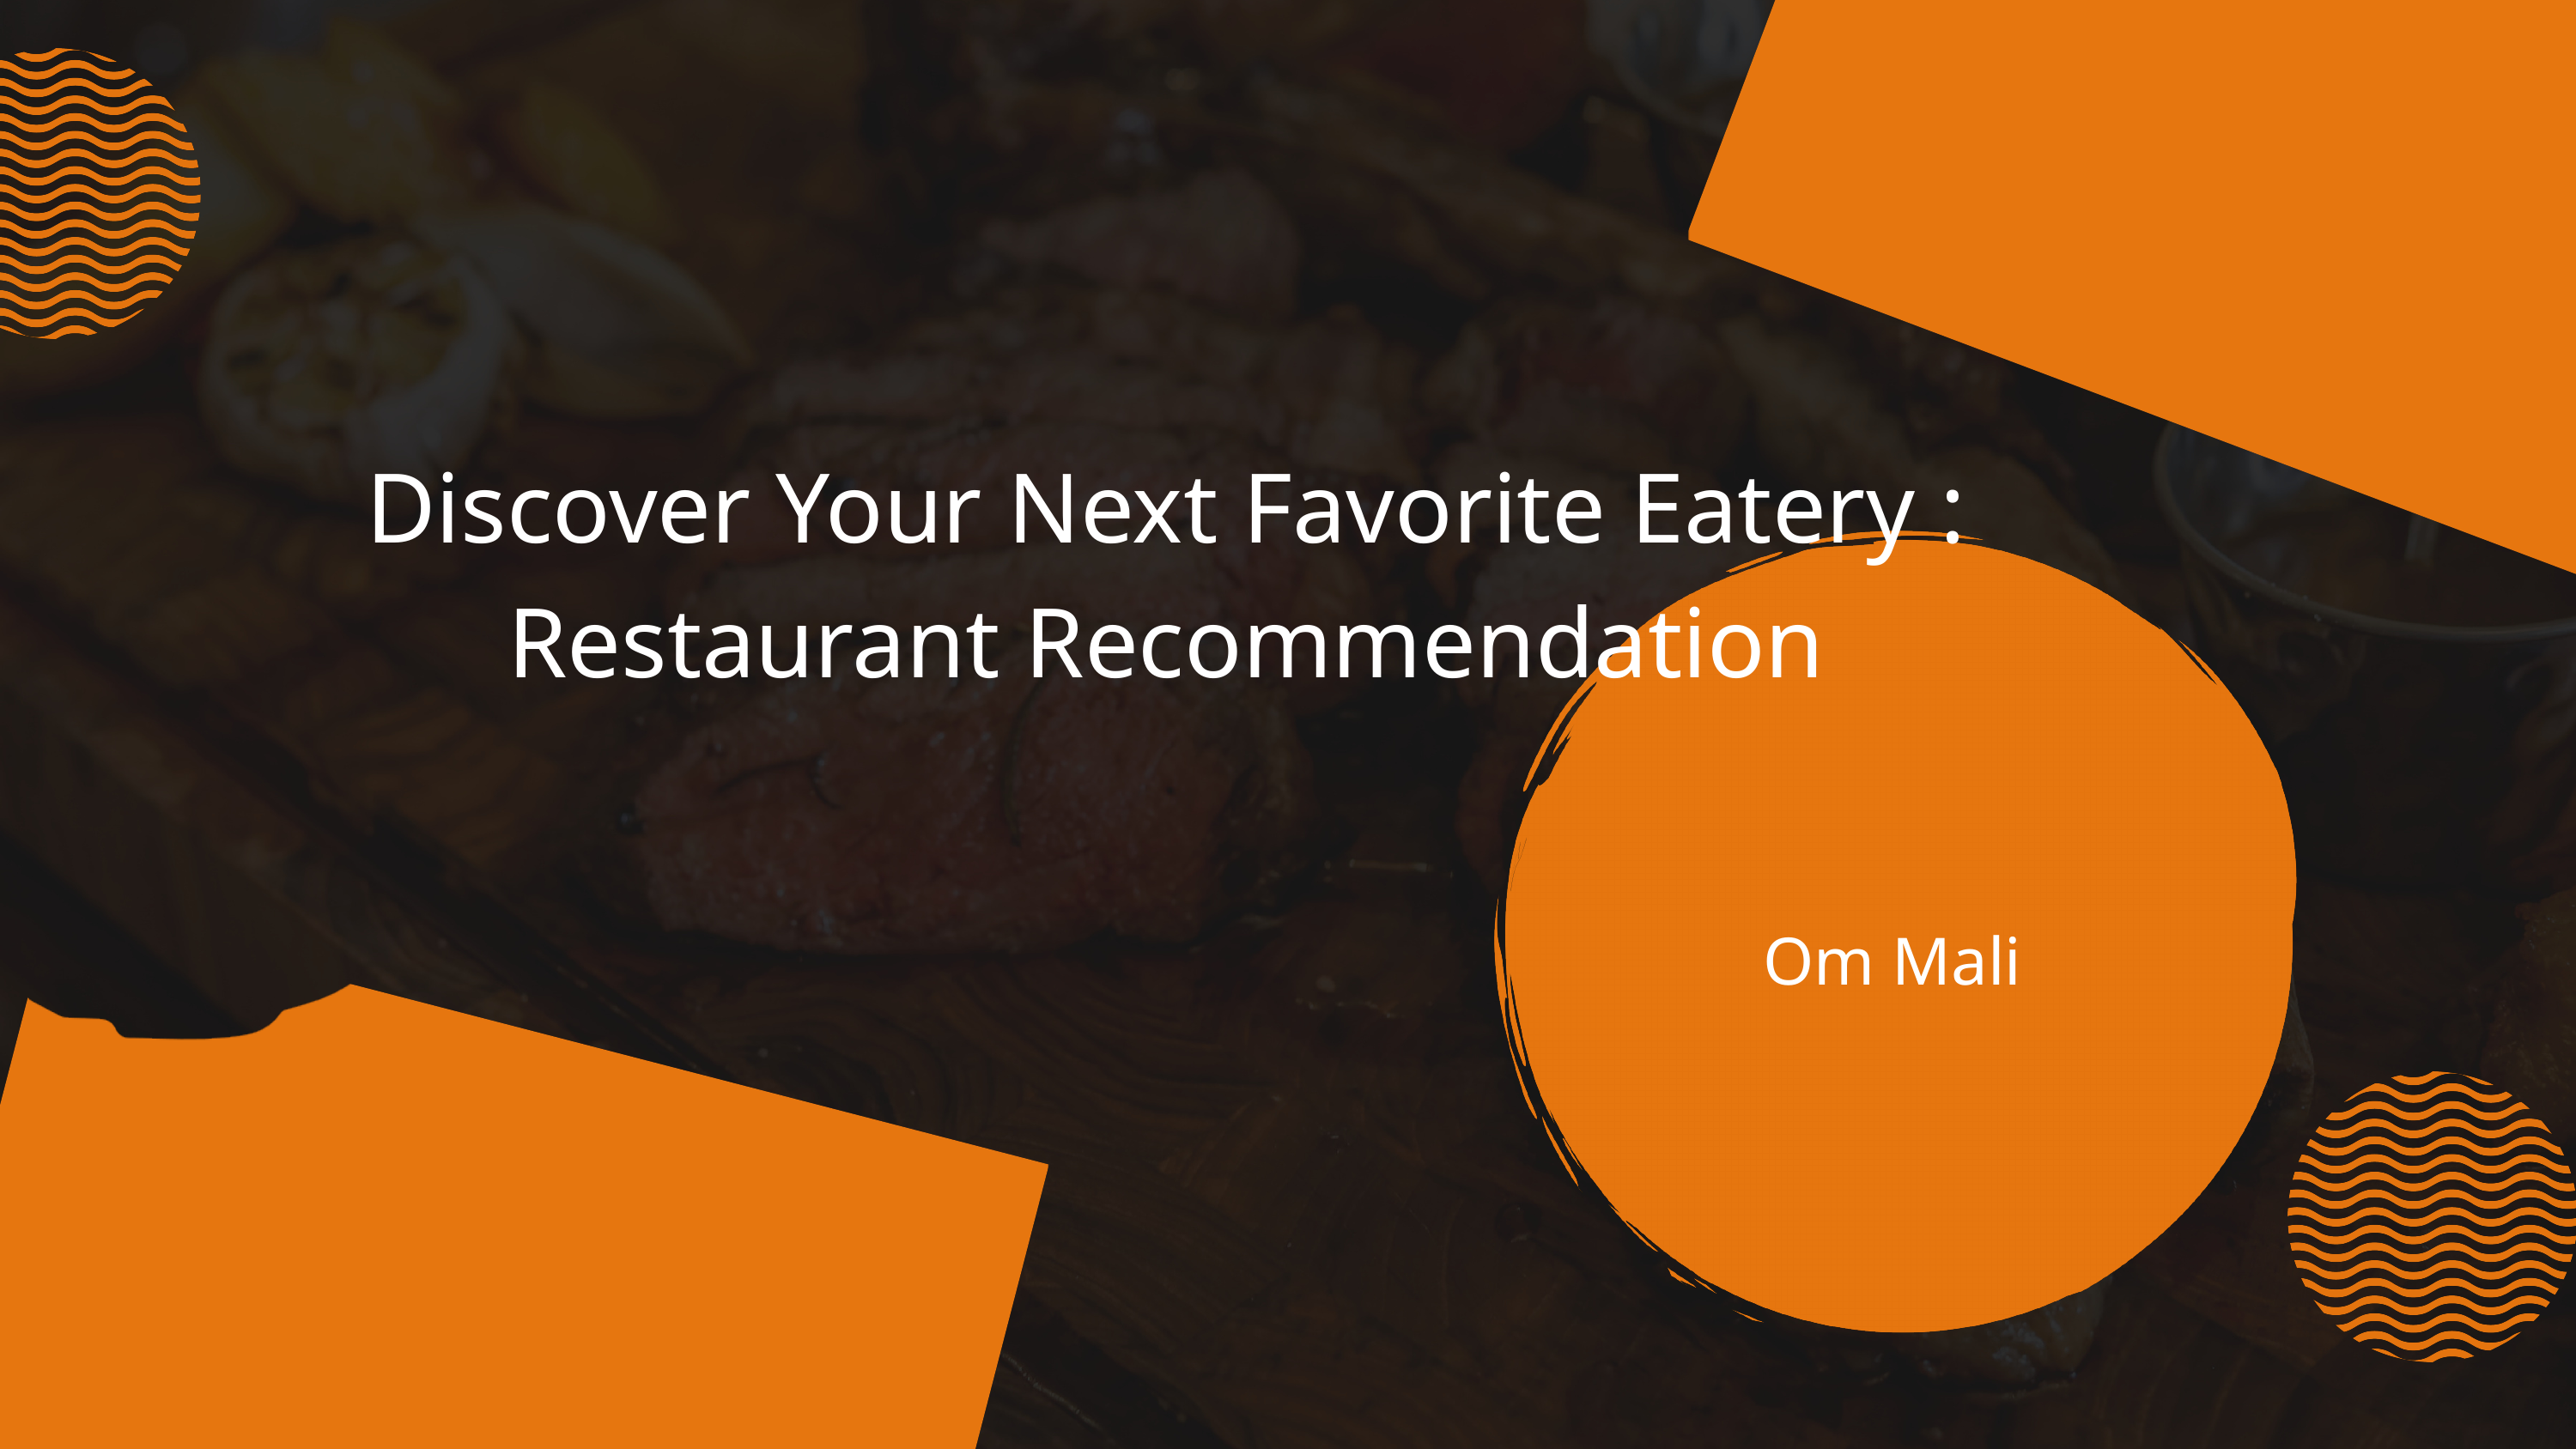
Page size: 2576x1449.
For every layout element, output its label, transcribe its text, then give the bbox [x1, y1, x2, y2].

text_box [0, 0, 2576, 1449]
text_box [2287, 1071, 2576, 1362]
text_box [1485, 525, 2300, 1333]
text_box Om Mali [1543, 906, 2241, 998]
text_box [0, 906, 1049, 1449]
text_box [0, 48, 201, 339]
text_box [1685, 0, 2576, 574]
text_box Discover Your Next Favorite Eatery : Restaurant Recommendation [191, 427, 2141, 832]
